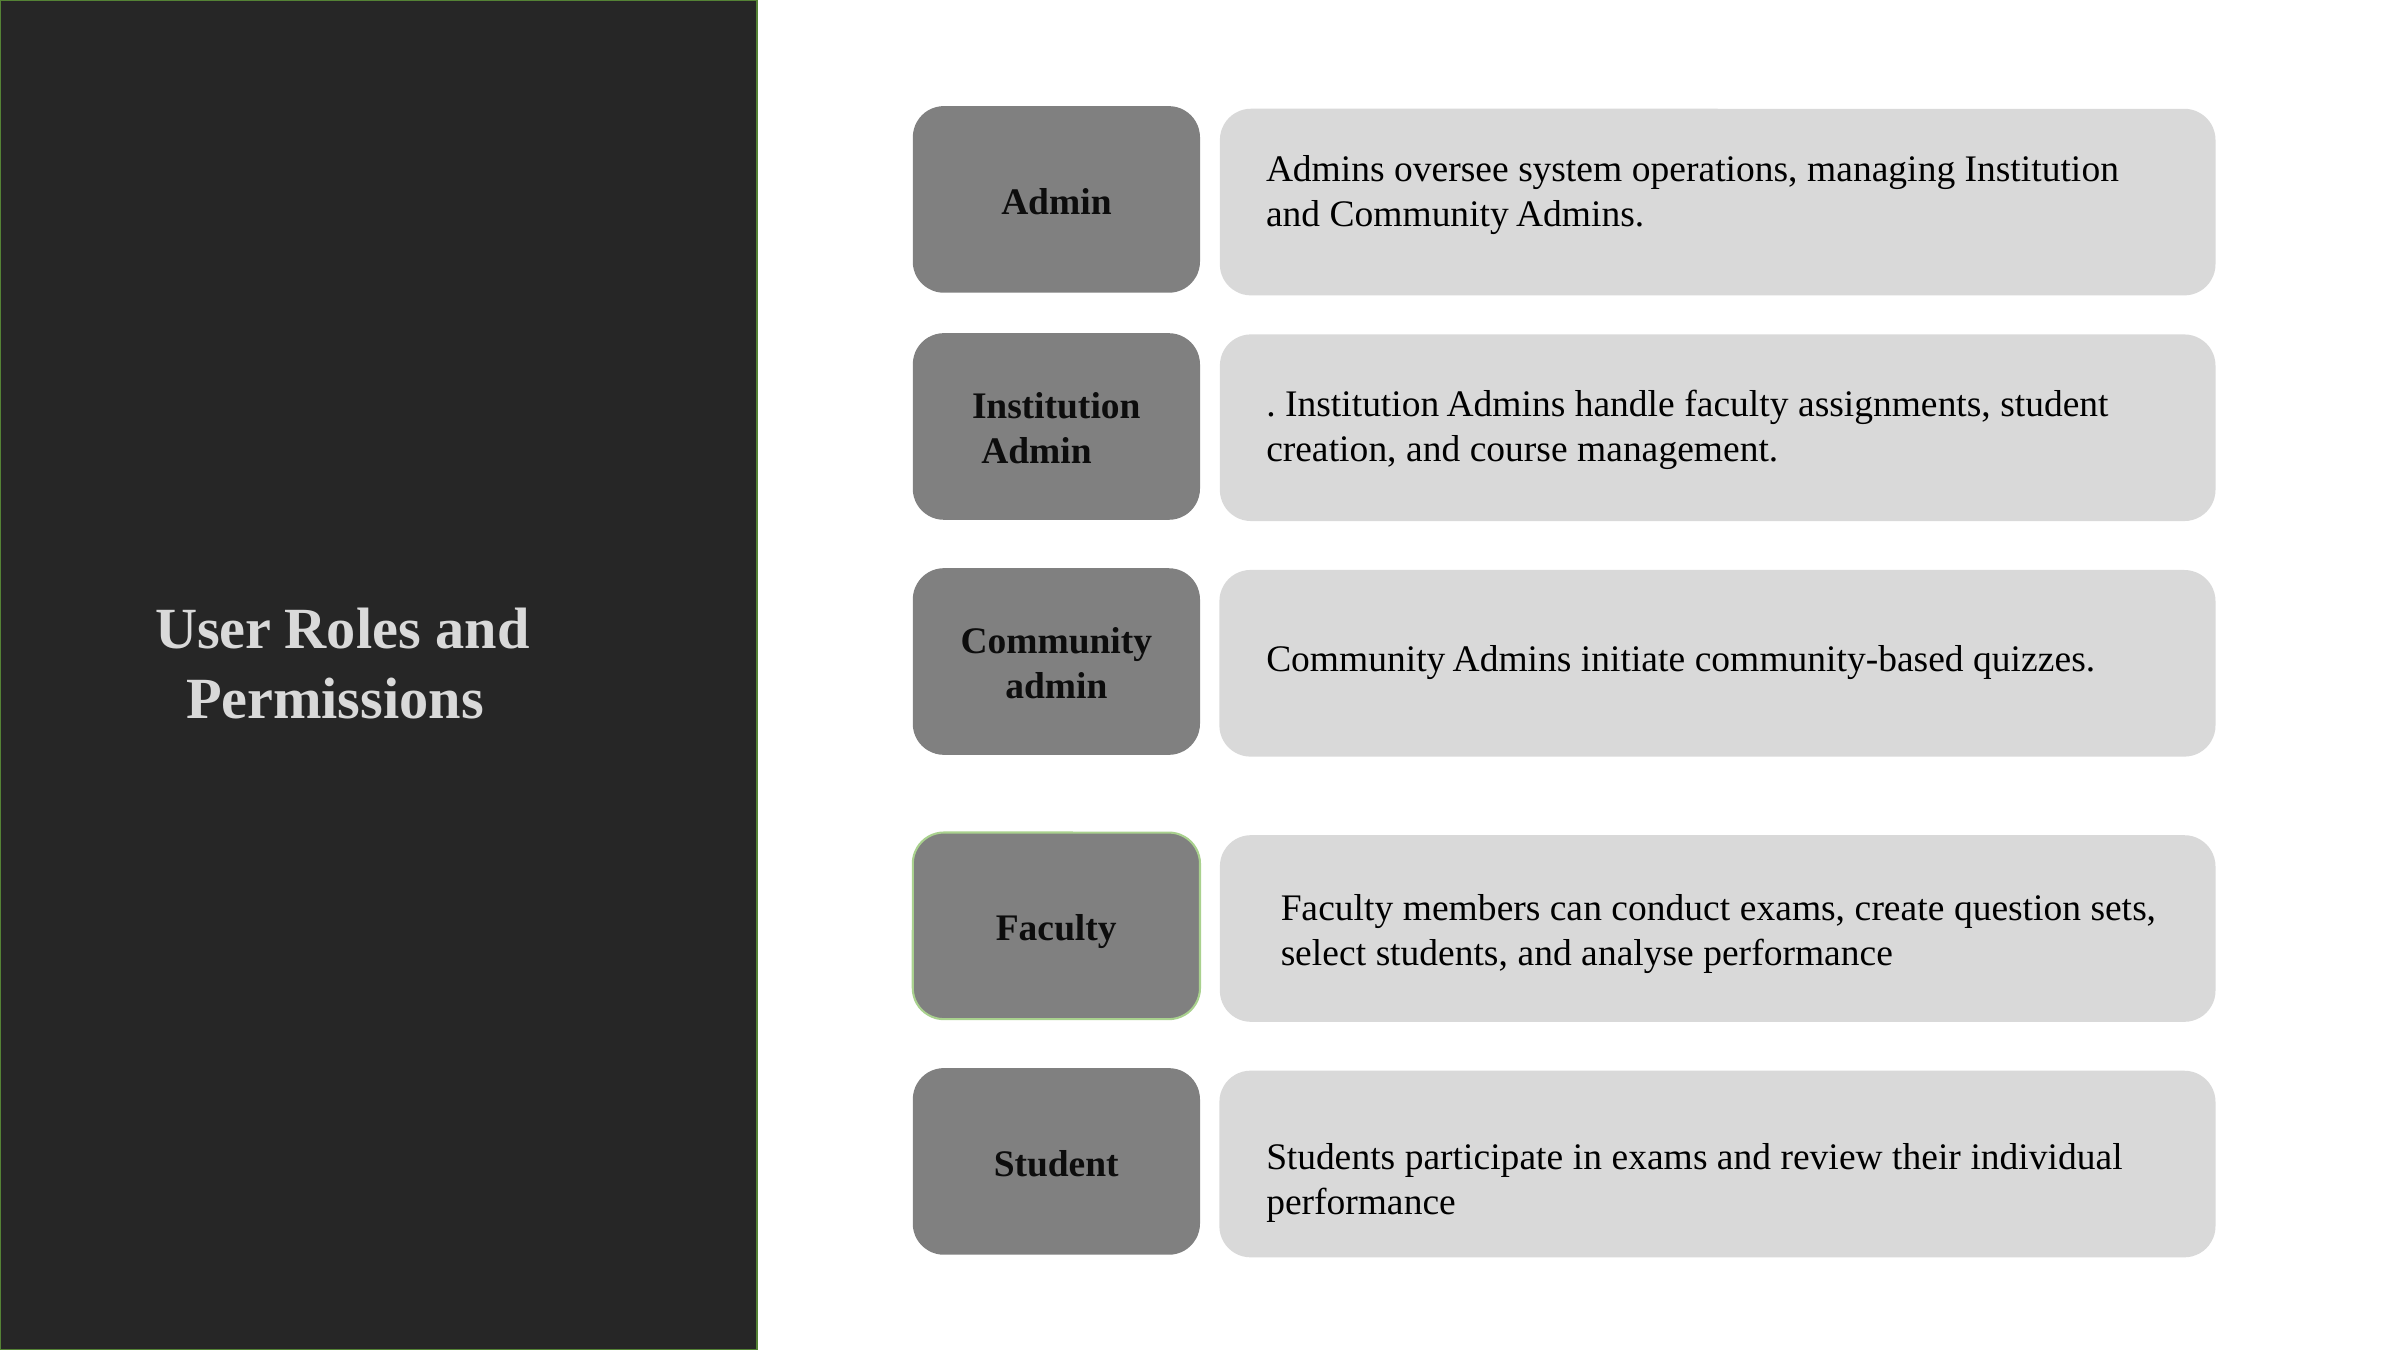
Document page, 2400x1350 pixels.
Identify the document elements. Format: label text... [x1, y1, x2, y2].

text_box [0, 0, 758, 1350]
text_box [1218, 107, 2217, 297]
text_box Students participate in exams and review their individual performance [1251, 1124, 2165, 1229]
text_box [1218, 1069, 2217, 1259]
text_box User Roles and Permissions [58, 583, 627, 738]
text_box Community admin [911, 567, 1202, 756]
text_box [1218, 333, 2217, 523]
text_box Institution Admin [911, 332, 1202, 521]
text_box Faculty [911, 831, 1202, 1021]
text_box Community Admins initiate community-based quizzes. [1251, 626, 2165, 686]
text_box . Institution Admins handle faculty assignments, student creation, and course management. [1251, 371, 2196, 477]
text_box Student [911, 1067, 1202, 1256]
text_box Faculty members can conduct exams, create question sets, select students, and analyse performance [1266, 875, 2181, 981]
text_box Admins oversee system operations, managing Institution and Community Admins. [1251, 136, 2181, 242]
text_box [1218, 834, 2217, 1023]
text_box [1218, 568, 2217, 758]
text_box Admin [911, 105, 1202, 294]
